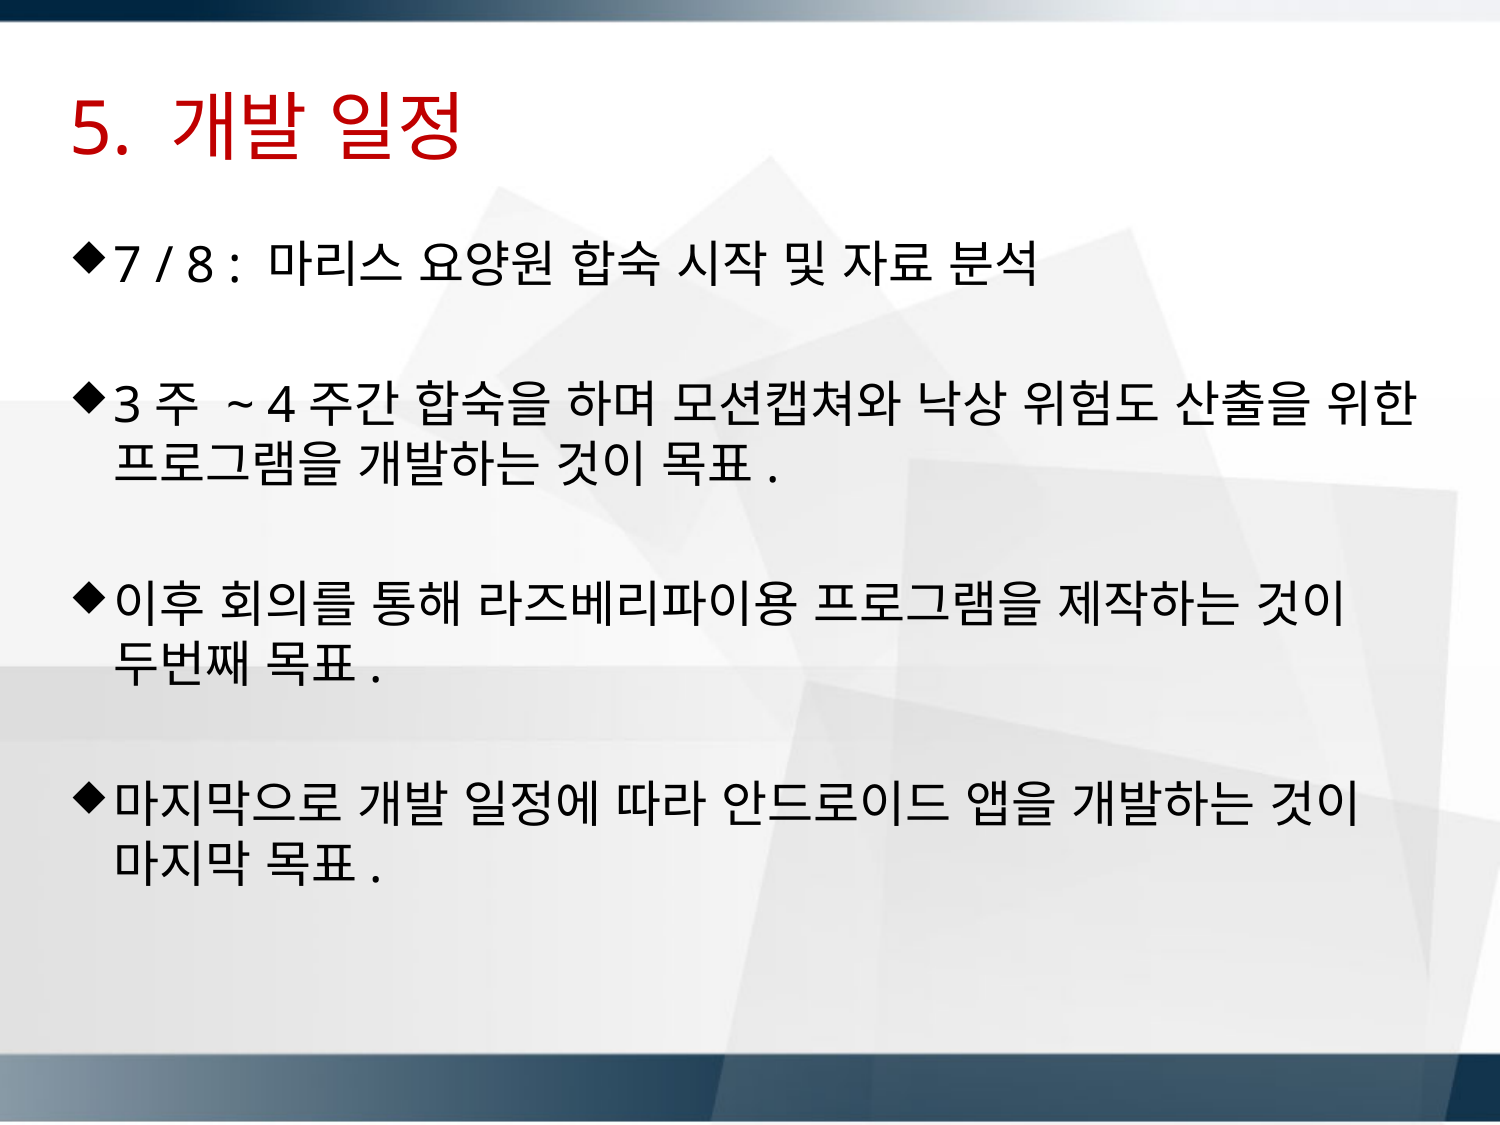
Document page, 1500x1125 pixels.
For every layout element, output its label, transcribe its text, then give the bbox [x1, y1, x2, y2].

picture [0, 0, 1500, 1125]
title 5. 개발 일정 [54, 45, 1446, 204]
list 7 / 8 : 마리스 요양원 합숙 시작 및 자료 분석 3주 ~ 4주간 합숙을 하며 모션캡쳐와 낙상 위험도 산출을 위한 프로그램을 개발하는 것이 목표. 이후 회의를 통해 라즈베리파이용 프로그램을 제작하는 것이 두번째 목표. 마지막으로 개발 일정에 따라 안드로이드 앱을 개발하는 것이 마지막 목표. [54, 225, 1446, 1005]
